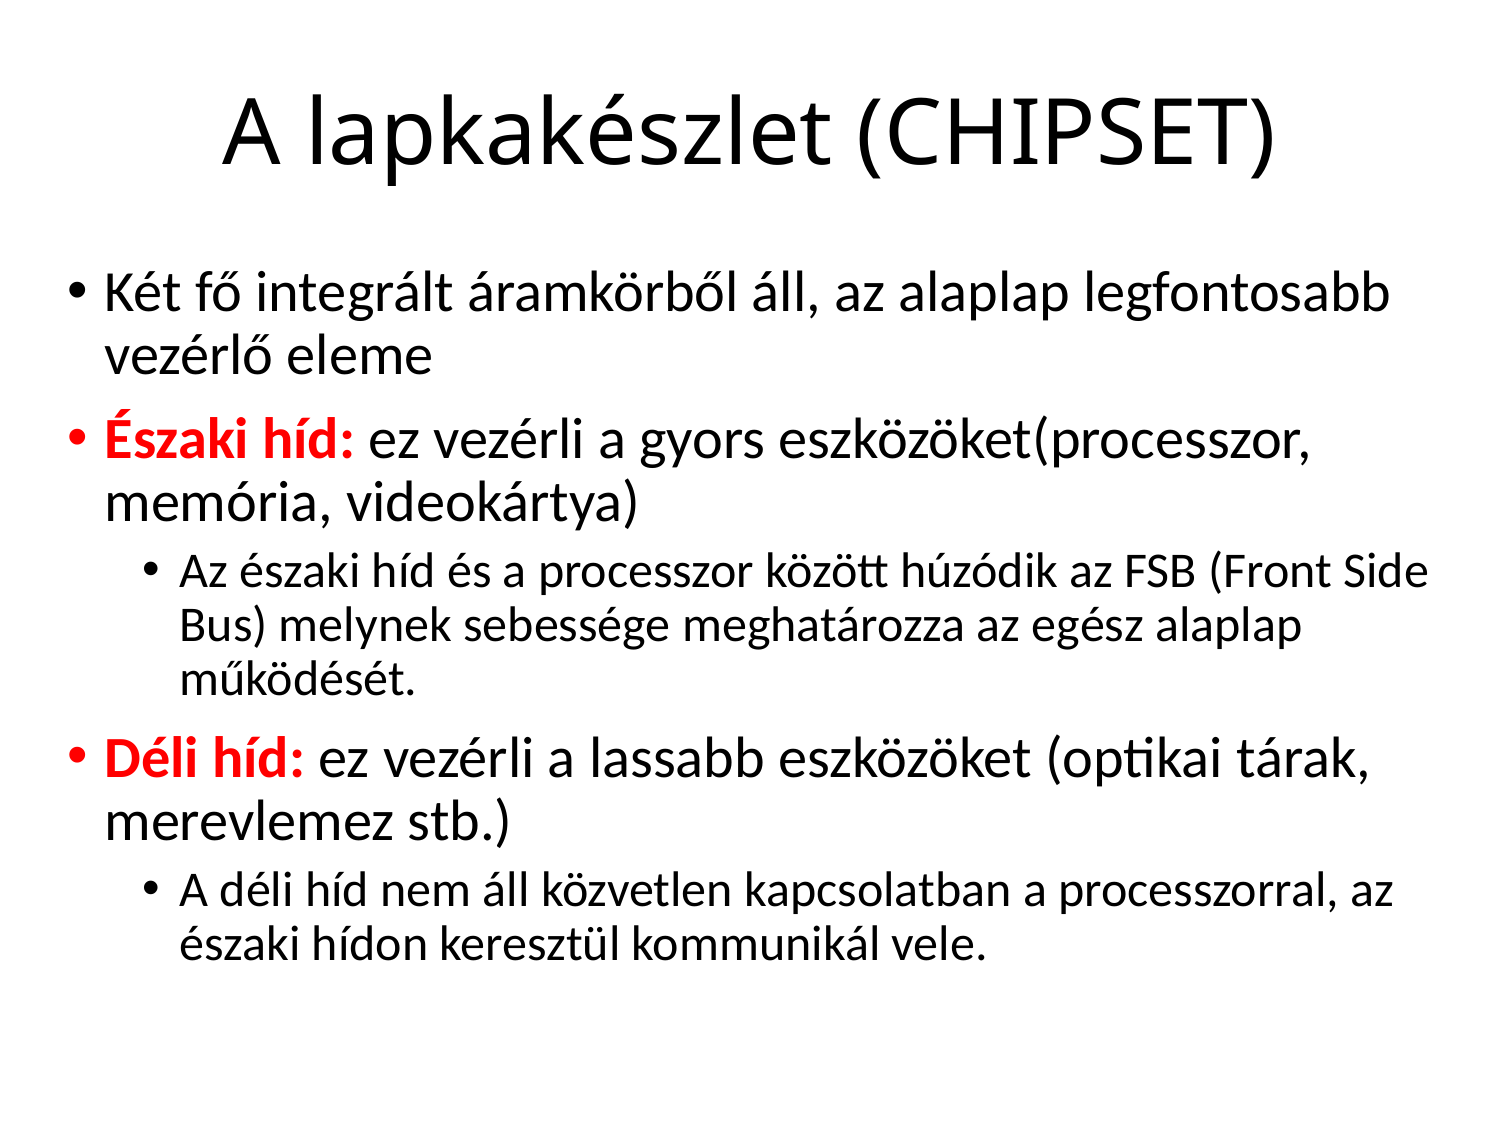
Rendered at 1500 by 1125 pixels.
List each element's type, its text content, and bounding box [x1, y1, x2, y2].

title A lapkakészlet (CHIPSET) [103, 59, 1397, 211]
list Két fő integrált áramkörből áll, az alaplap legfontosabb vezérlő eleme Északi híd: ez vezérli a gyors eszközöket(processzor, memória, videokártya) Az északi híd és a processzor között húzódik az FSB (Front Side Bus) melynek sebessége meghatározza az egész alaplap működését. Déli híd: ez vezérli a lassabb eszközöket (optikai tárak, merevlemez stb.) A déli híd nem áll közvetlen kapcsolatban a processzorral, az északi hídon keresztül kommunikál vele. [52, 254, 1475, 1014]
